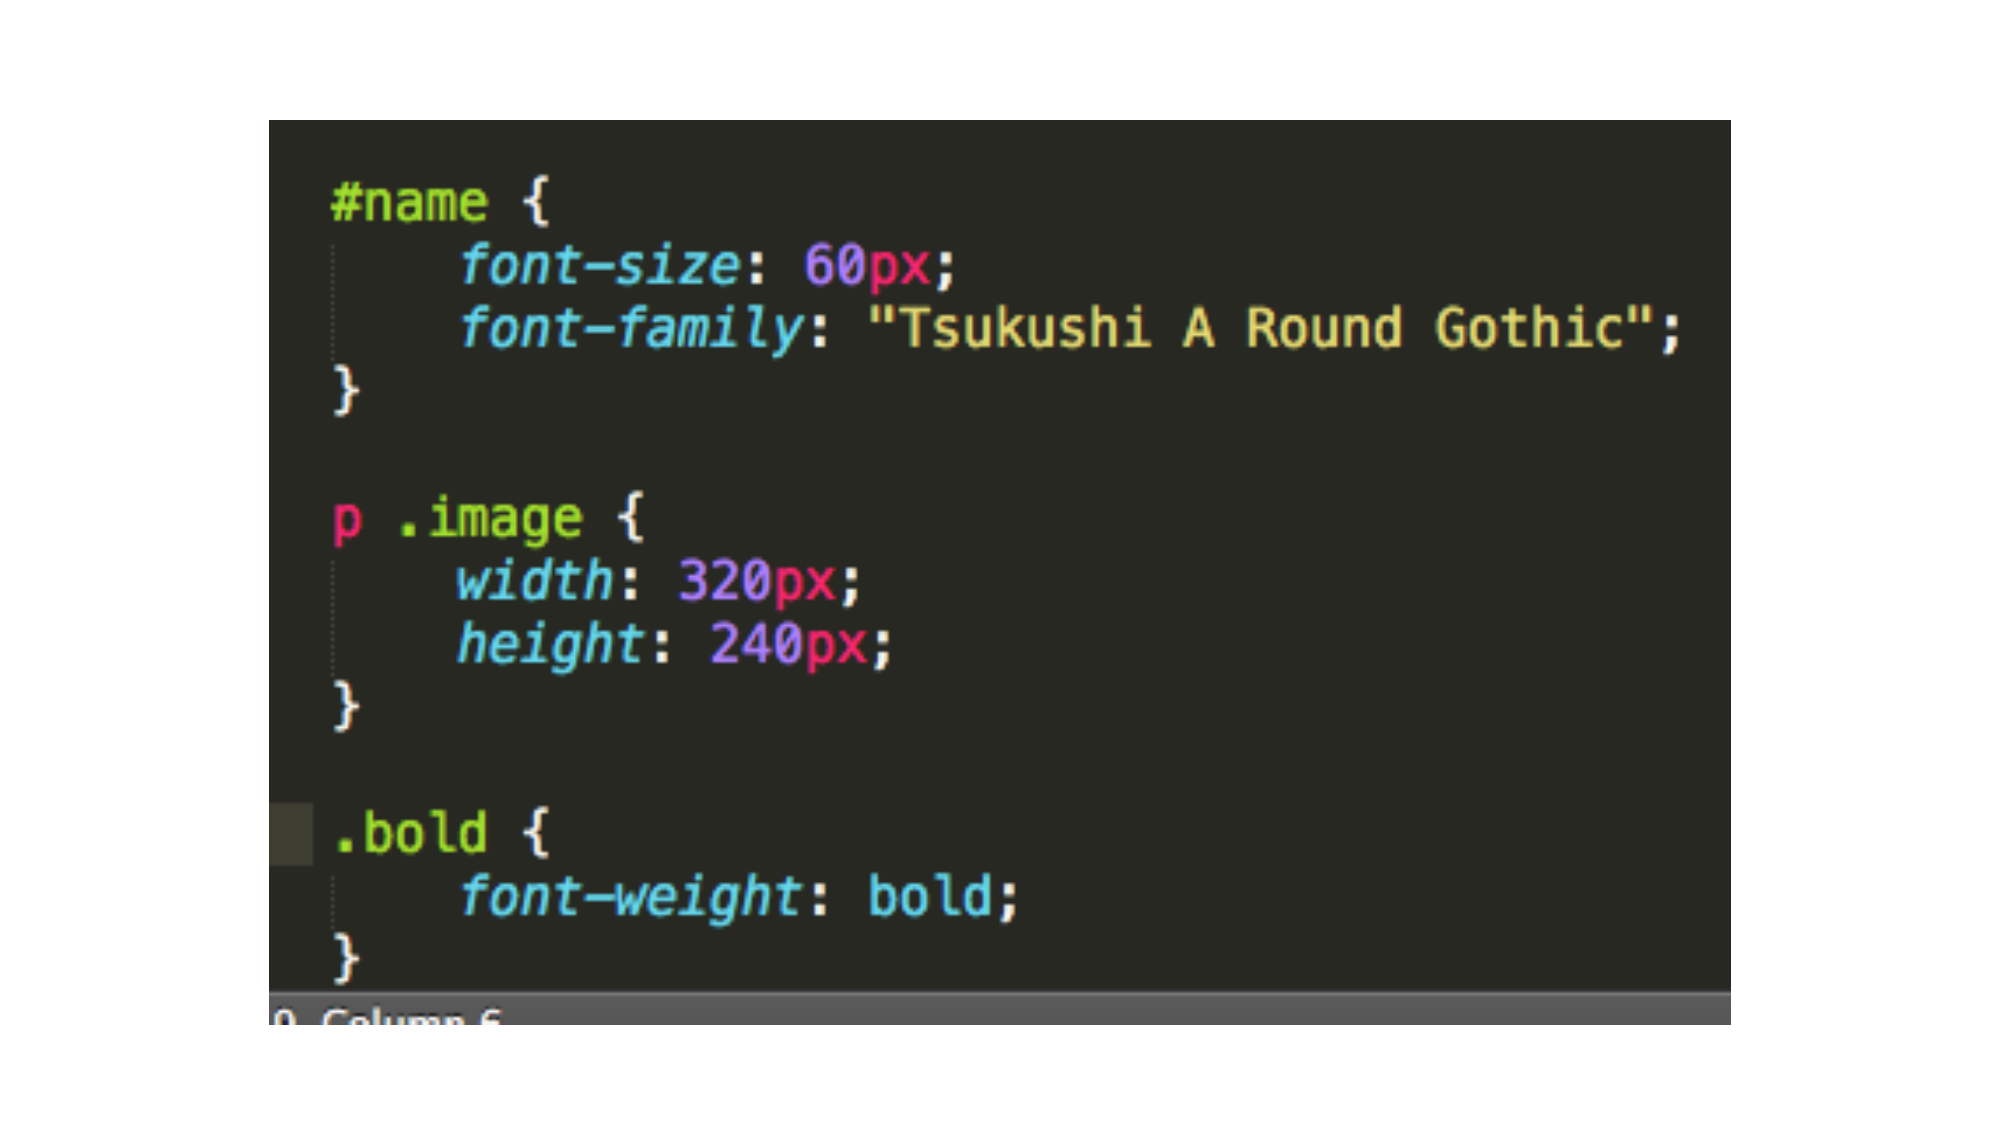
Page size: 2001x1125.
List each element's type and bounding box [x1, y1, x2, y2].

list [269, 120, 1731, 1025]
